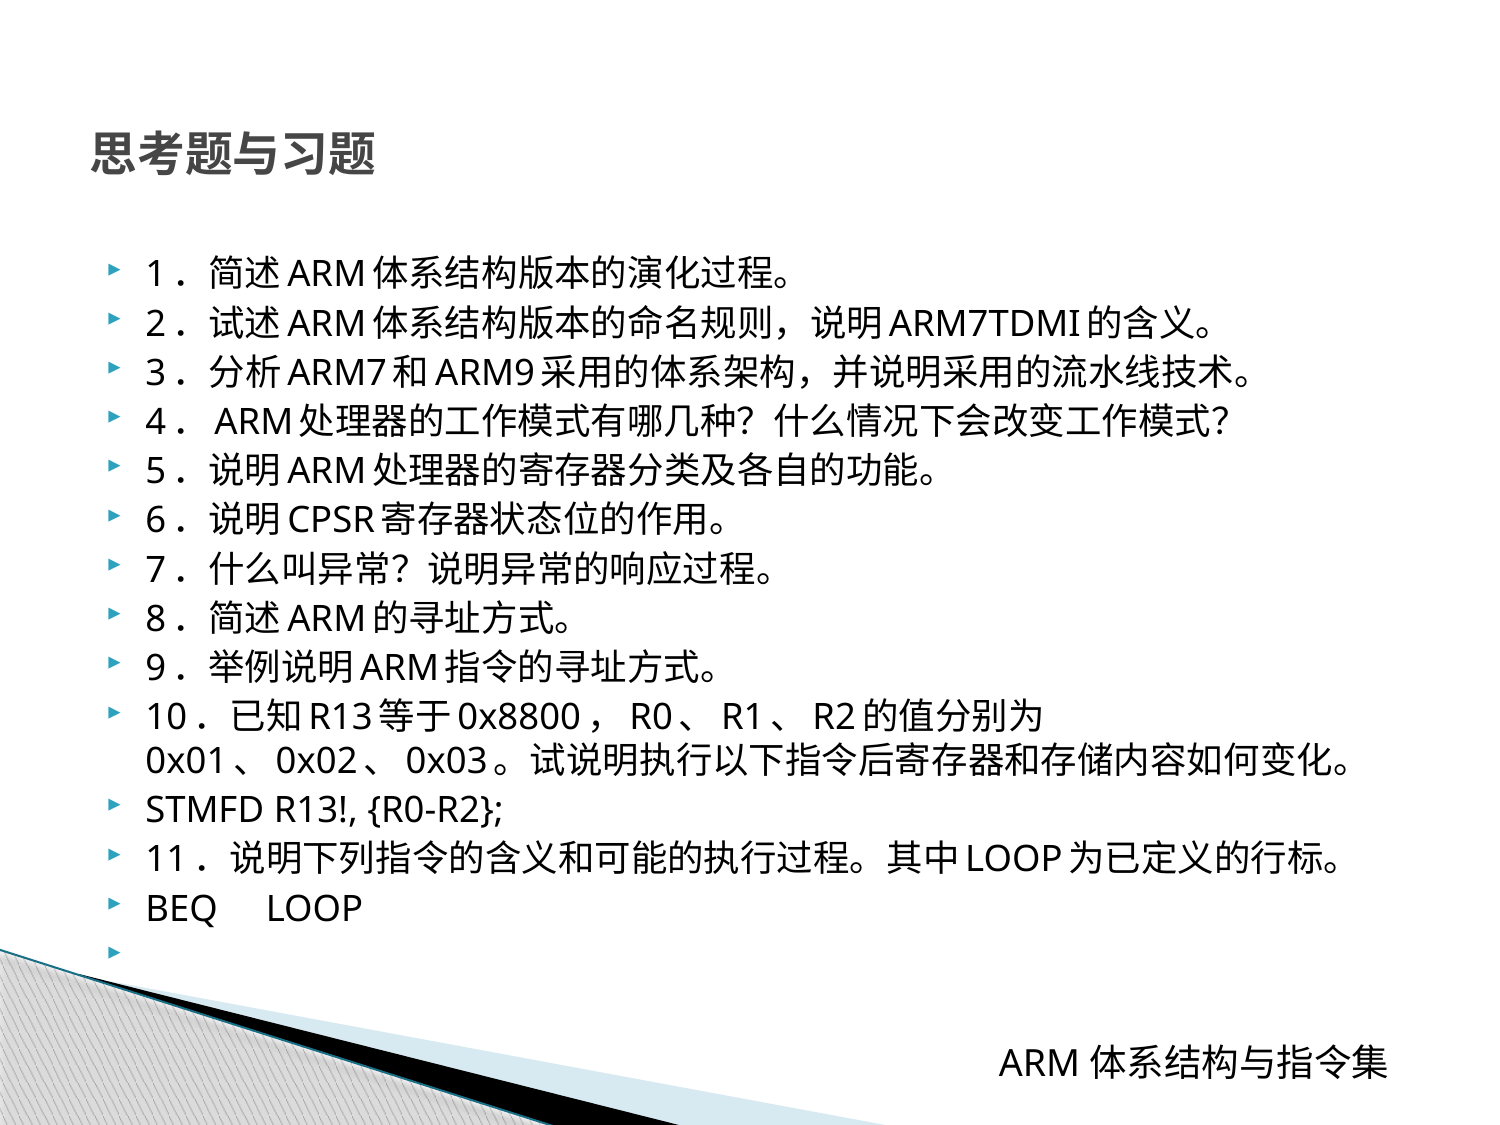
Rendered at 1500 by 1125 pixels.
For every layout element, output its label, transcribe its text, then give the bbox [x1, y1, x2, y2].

text_box ARM体系结构与指令集 [867, 1031, 1430, 1091]
title 思考题与习题 [75, 58, 1425, 247]
list 1．简述ARM体系结构版本的演化过程。 2．试述ARM体系结构版本的命名规则，说明ARM7TDMI的含义。 3．分析ARM7和ARM9采用的体系架构，并说明采用的流水线技术。 4．ARM处理器的工作模式有哪几种？什么情况下会改变工作模式？ 5．说明ARM处理器的寄存器分类及各自的功能。 6．说明CPSR寄存器状态位的作用。 7．什么叫异常？说明异常的响应过程。 8．简述ARM的寻址方式。 9．举例说明ARM指令的寻址方式。 10．已知R13等于0x8800，R0、R1、R2的值分别为0x01、0x02、0x03。试说明执行以下指令后寄存器和存储内容如何变化。 STMFD R13!, {R0-R2}; 11．说明下列指令的含义和可能的执行过程。其中LOOP为已定义的行标。 BEQ LOOP [75, 247, 1425, 986]
